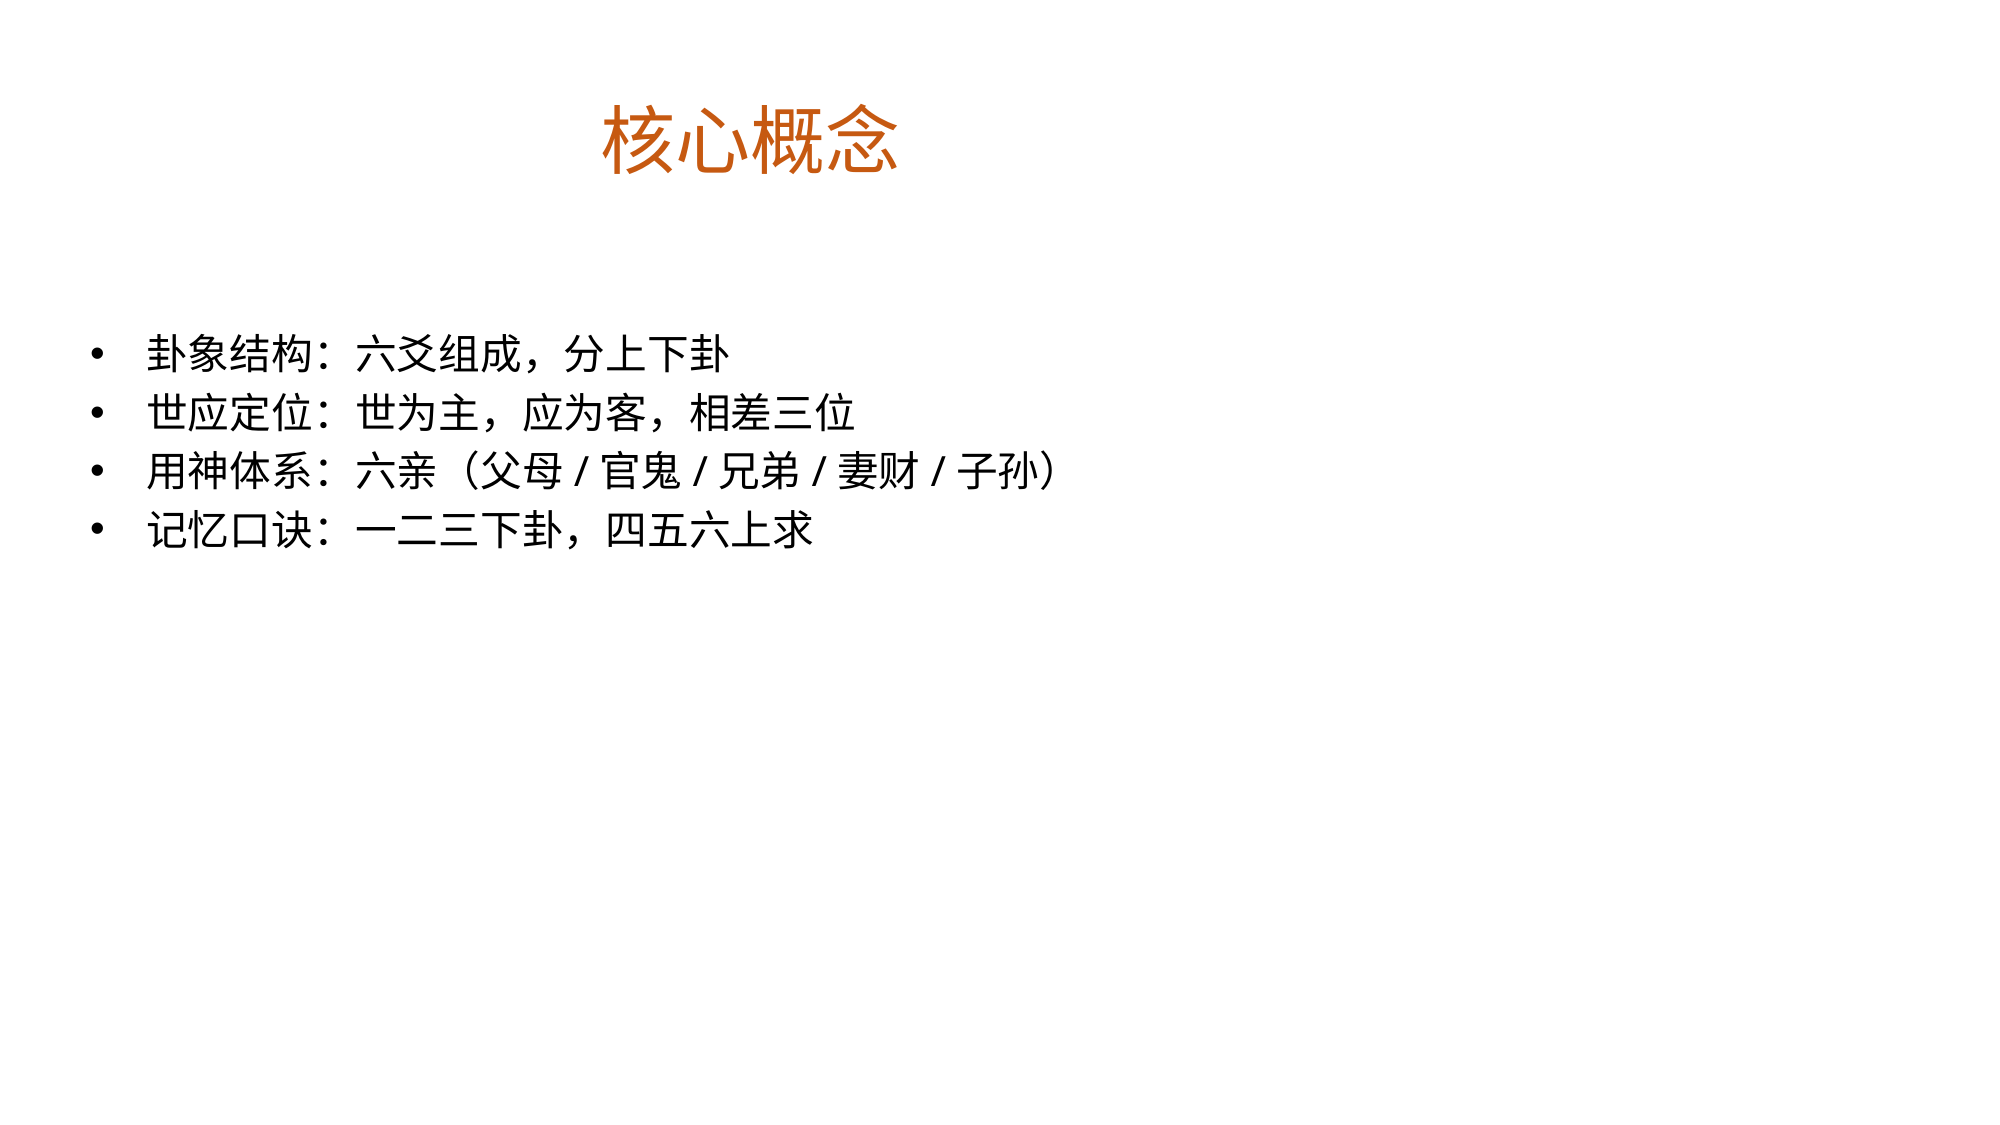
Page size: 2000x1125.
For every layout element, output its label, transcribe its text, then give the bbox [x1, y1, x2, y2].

list 卦象结构：六爻组成，分上下卦 世应定位：世为主，应为客，相差三位 用神体系：六亲（父母/官鬼/兄弟/妻财/子孙） 记忆口诀：一二三下卦，四五六上求 [75, 262, 1425, 1005]
title 核心概念 [75, 45, 1425, 233]
